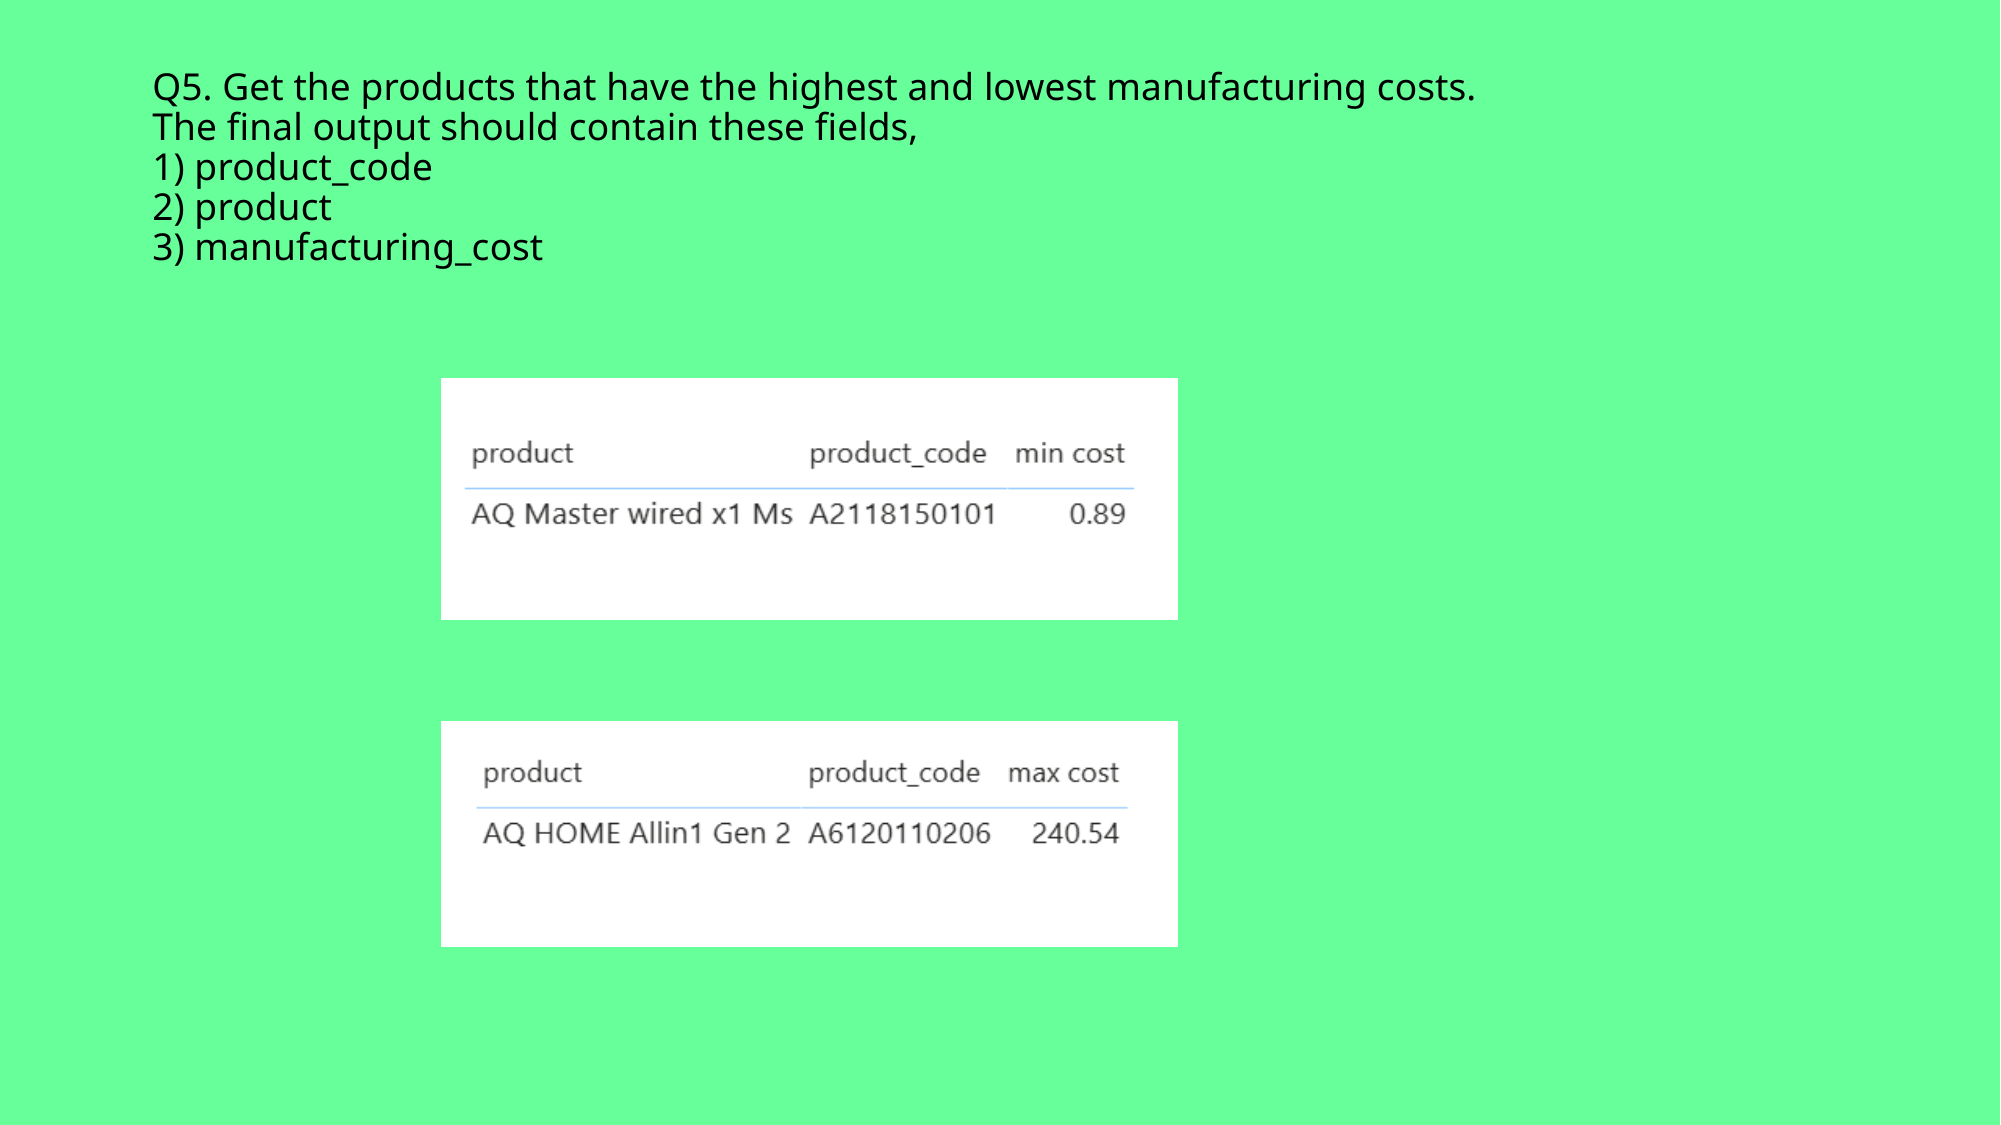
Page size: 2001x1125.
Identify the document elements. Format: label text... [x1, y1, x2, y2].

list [441, 721, 1178, 947]
title Q5. Get the products that have the highest and lowest manufacturing costs. The final output should contain these fields, 1) product_code 2) product 3) manufacturing_cost [137, 59, 1863, 278]
picture [441, 378, 1178, 620]
